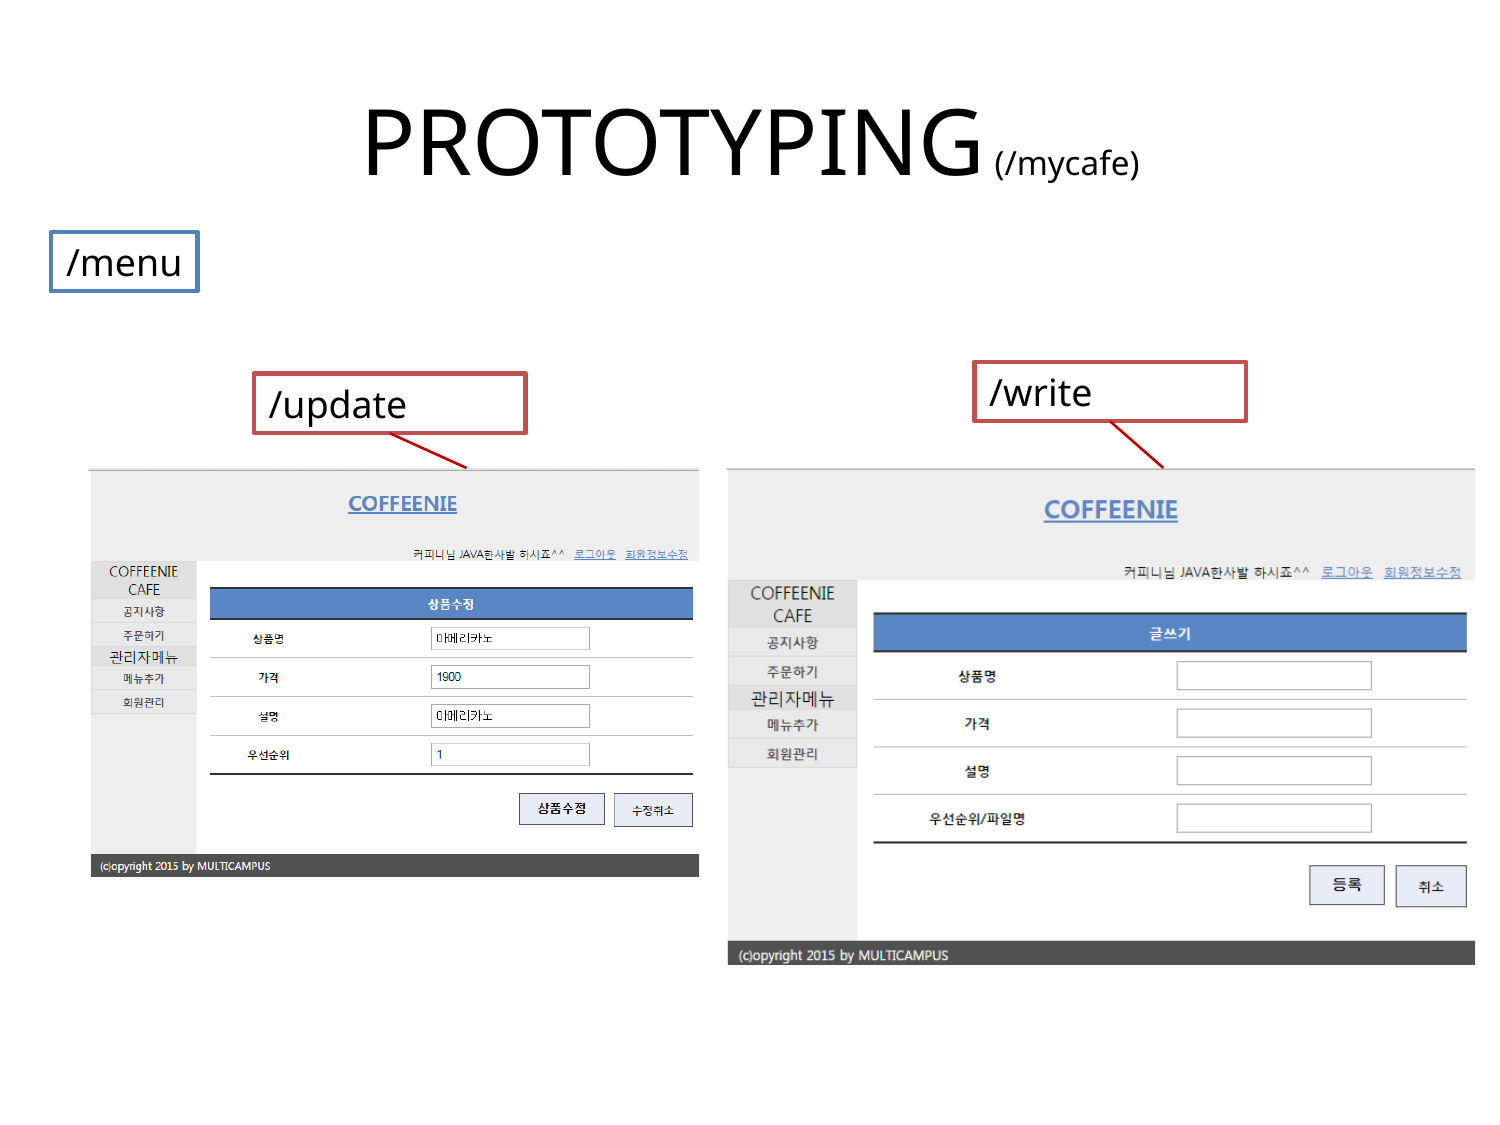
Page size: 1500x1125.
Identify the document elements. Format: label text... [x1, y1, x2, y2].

text_box /update [252, 371, 528, 435]
picture [726, 467, 1476, 965]
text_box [1109, 421, 1164, 469]
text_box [389, 433, 467, 469]
title PROTOTYPING (/mycafe) [75, 45, 1425, 233]
text_box /write [972, 360, 1248, 423]
picture [88, 467, 700, 878]
text_box /menu [49, 230, 200, 293]
